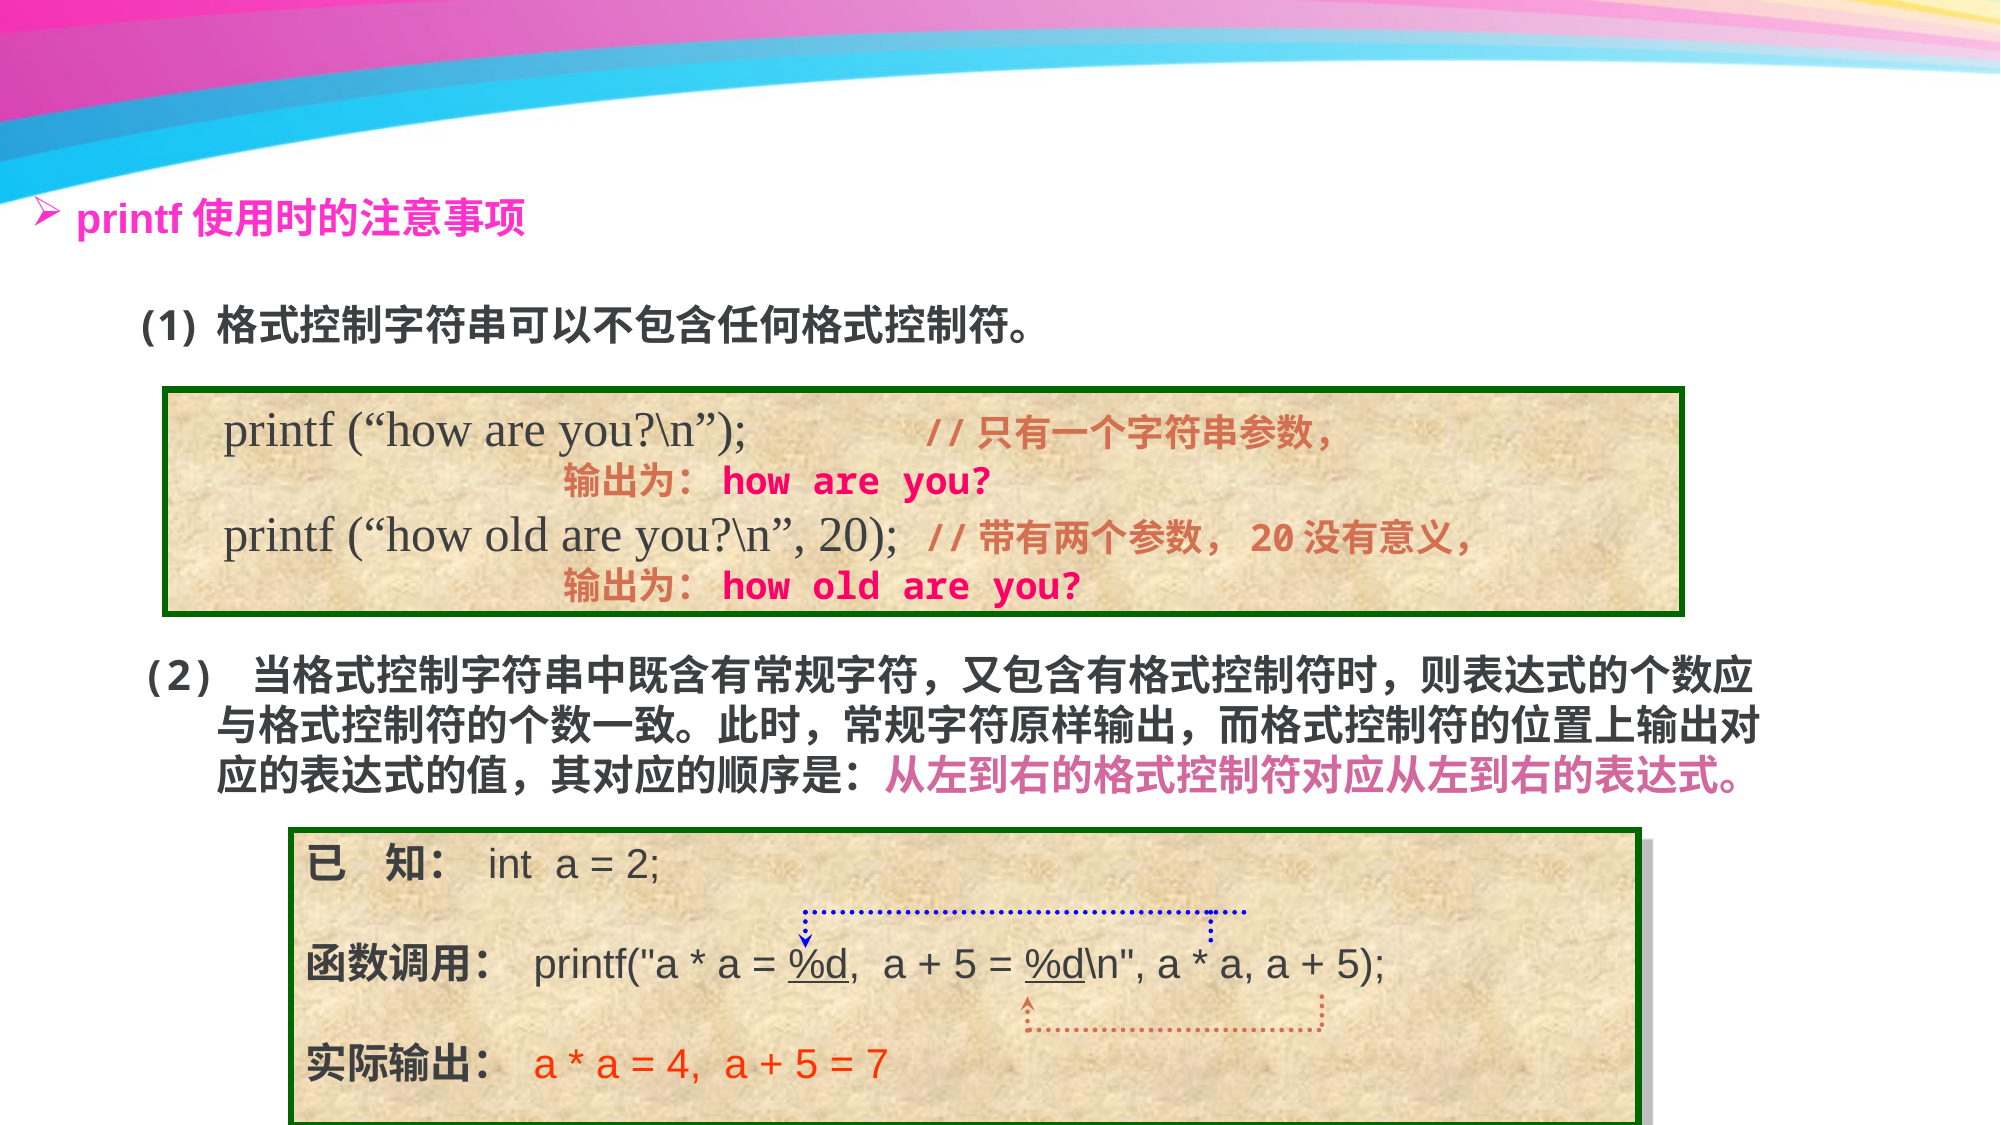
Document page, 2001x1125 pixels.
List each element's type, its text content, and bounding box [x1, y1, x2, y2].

picture [0, 0, 2000, 637]
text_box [290, 829, 1639, 1125]
text_box 格式控制字符串可以不包含任何格式控制符。 (2) 当格式控制字符串中既含有常规字符，又包含有格式控制符时，则表达式的个数应与格式控制符的个数一致。此时，常规字符原样输出，而格式控制符的位置上输出对应的表达式的值，其对应的顺序是：从左到右的格式控制符对应从左到右的表达式。 [51, 291, 1796, 807]
text_box printf使用时的注意事项 [16, 184, 664, 249]
text_box printf (“how are you?\n”); //只有一个字符串参数， 输出为：how are you? printf (“how old are you?\n”, 20); //带有两个参数，20没有意义， 输出为：how old are you? [164, 389, 1682, 615]
